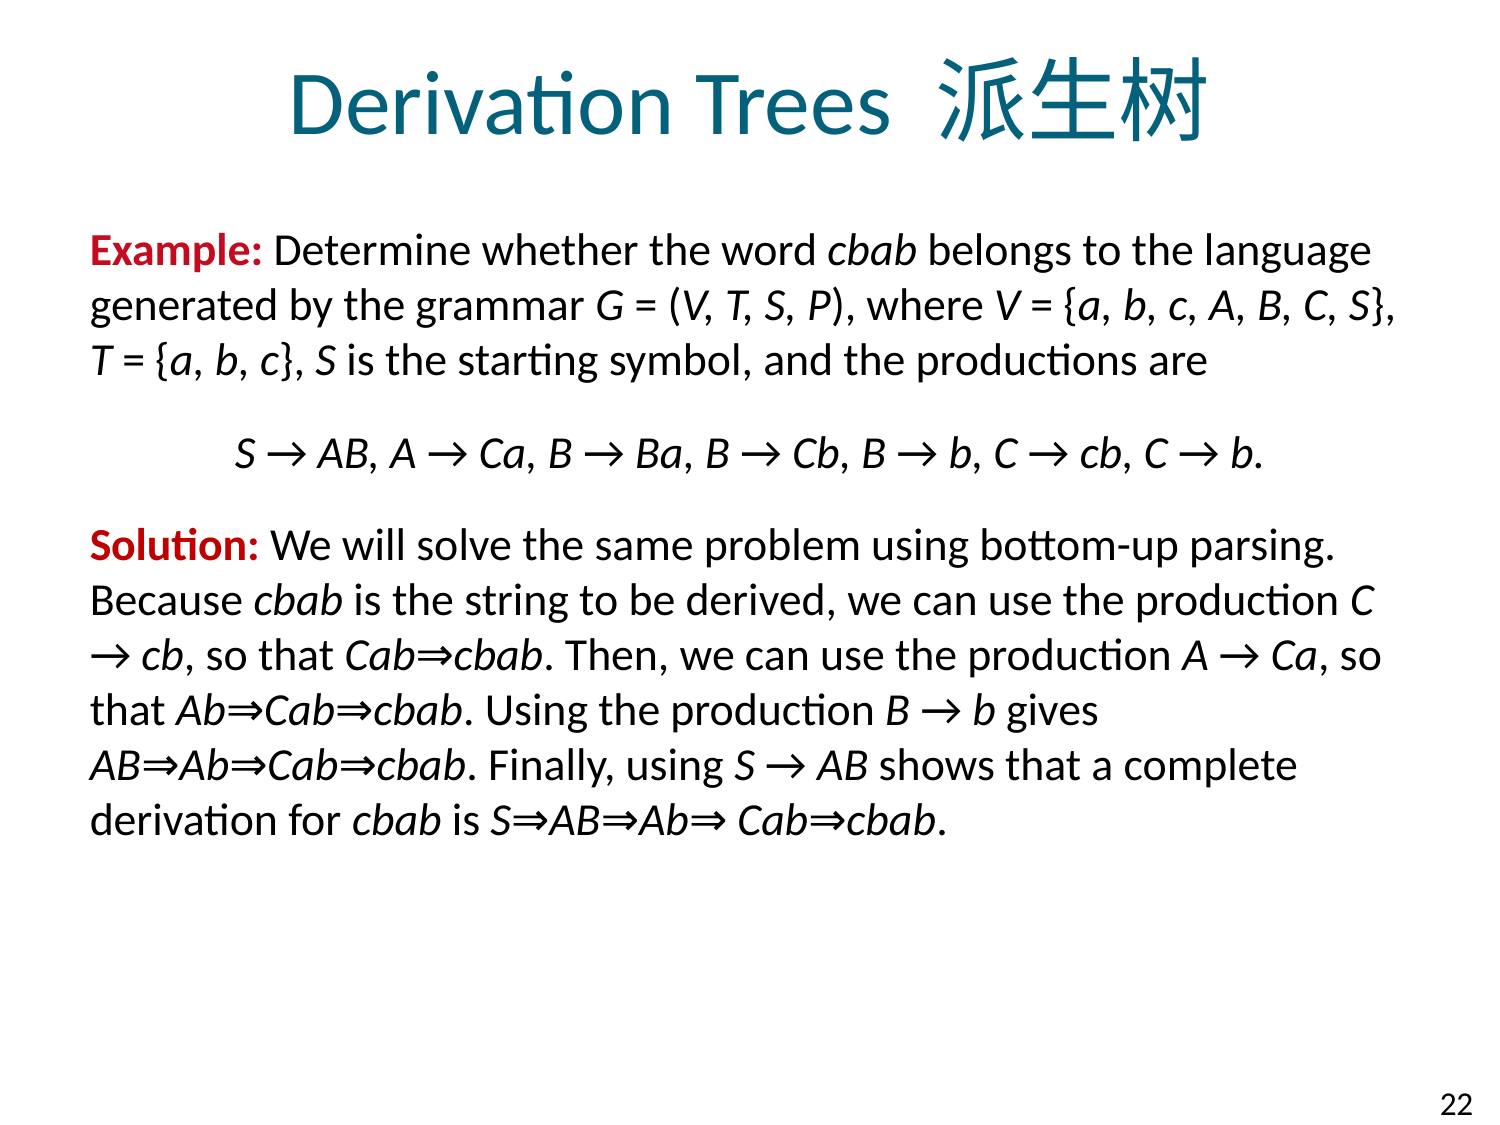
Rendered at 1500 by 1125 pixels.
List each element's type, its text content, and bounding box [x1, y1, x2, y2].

title Derivation Trees 派生树 [0, 0, 1500, 195]
list Example: Determine whether the word cbab belongs to the language generated by the grammar G = (V, T, S, P), where V = {a, b, c, A, B, C, S}, T = {a, b, c}, S is the starting symbol, and the productions are S → AB, A → Ca, B → Ba, B → Cb, B → b, C → cb, C → b. Solution: We will solve the same problem using bottom-up parsing. Because cbab is the string to be derived, we can use the production C → cb, so that Cab⇒cbab. Then, we can use the production A → Ca, so that Ab⇒Cab⇒cbab. Using the production B → b gives AB⇒Ab⇒Cab⇒cbab. Finally, using S → AB shows that a complete derivation for cbab is S⇒AB⇒Ab⇒ Cab⇒cbab. [75, 212, 1425, 1068]
